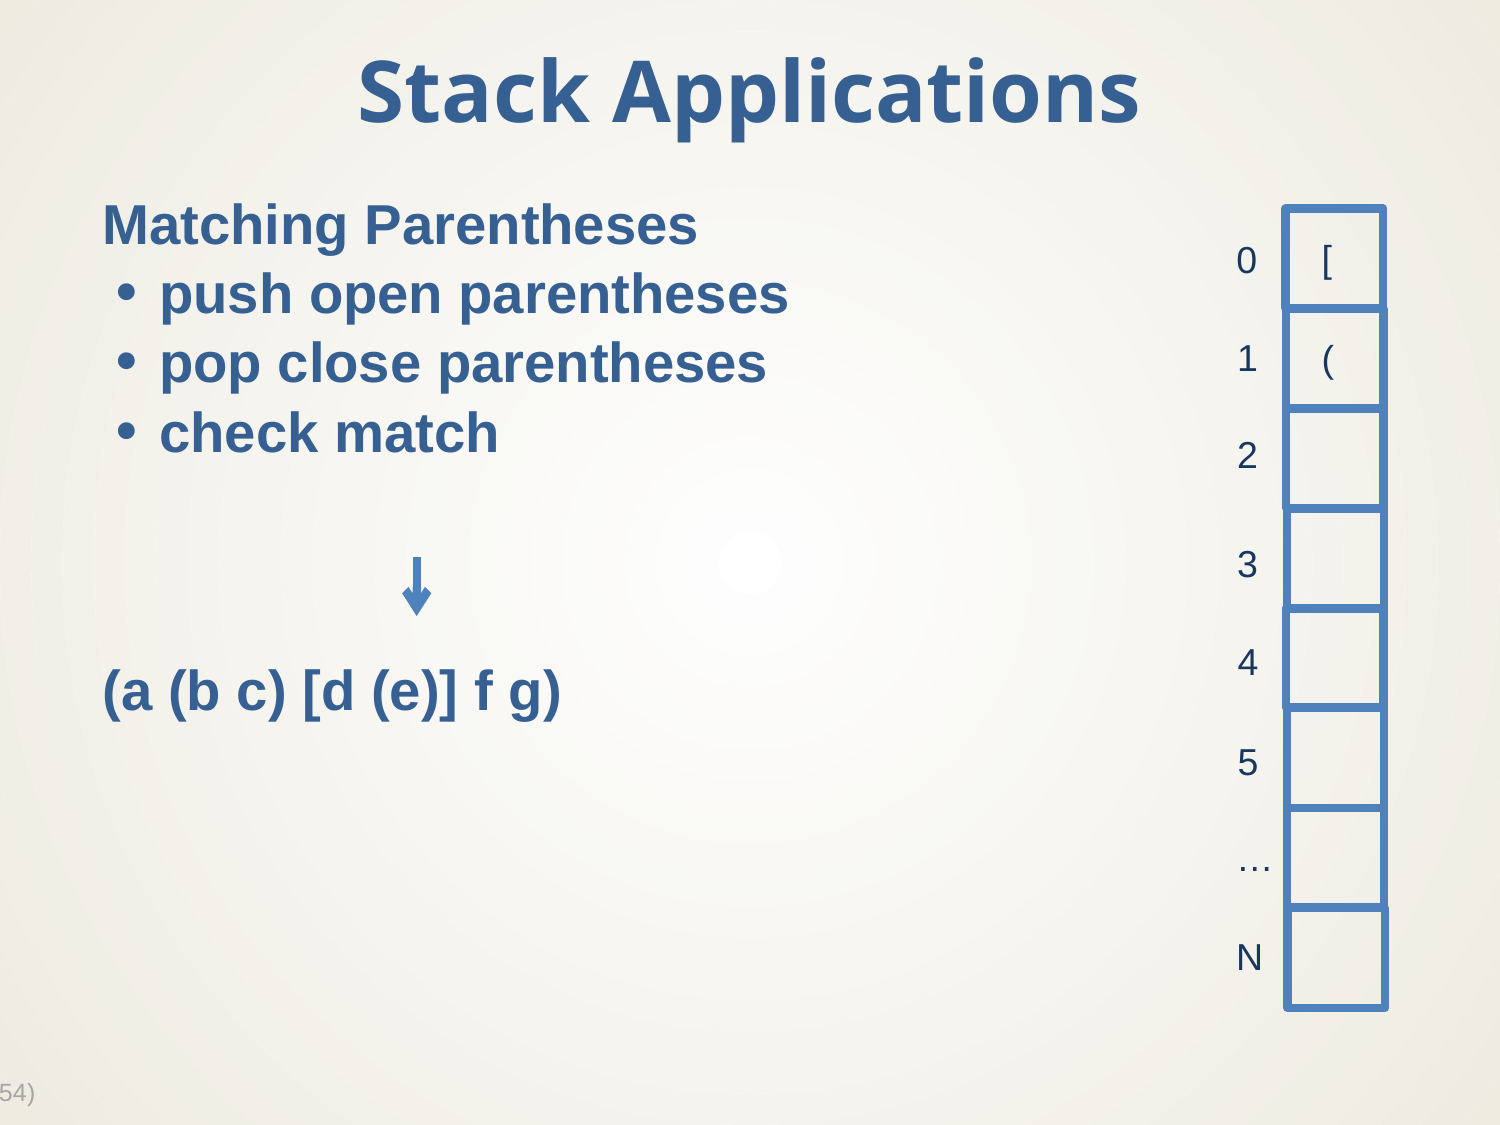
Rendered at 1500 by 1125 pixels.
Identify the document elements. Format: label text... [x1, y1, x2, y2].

title Stack Applications [0, 24, 1500, 166]
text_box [1220, 208, 1386, 1009]
list Matching Parentheses push open parentheses pop close parentheses check match (a (b c) [d (e)] f g) [56, 187, 1444, 1036]
